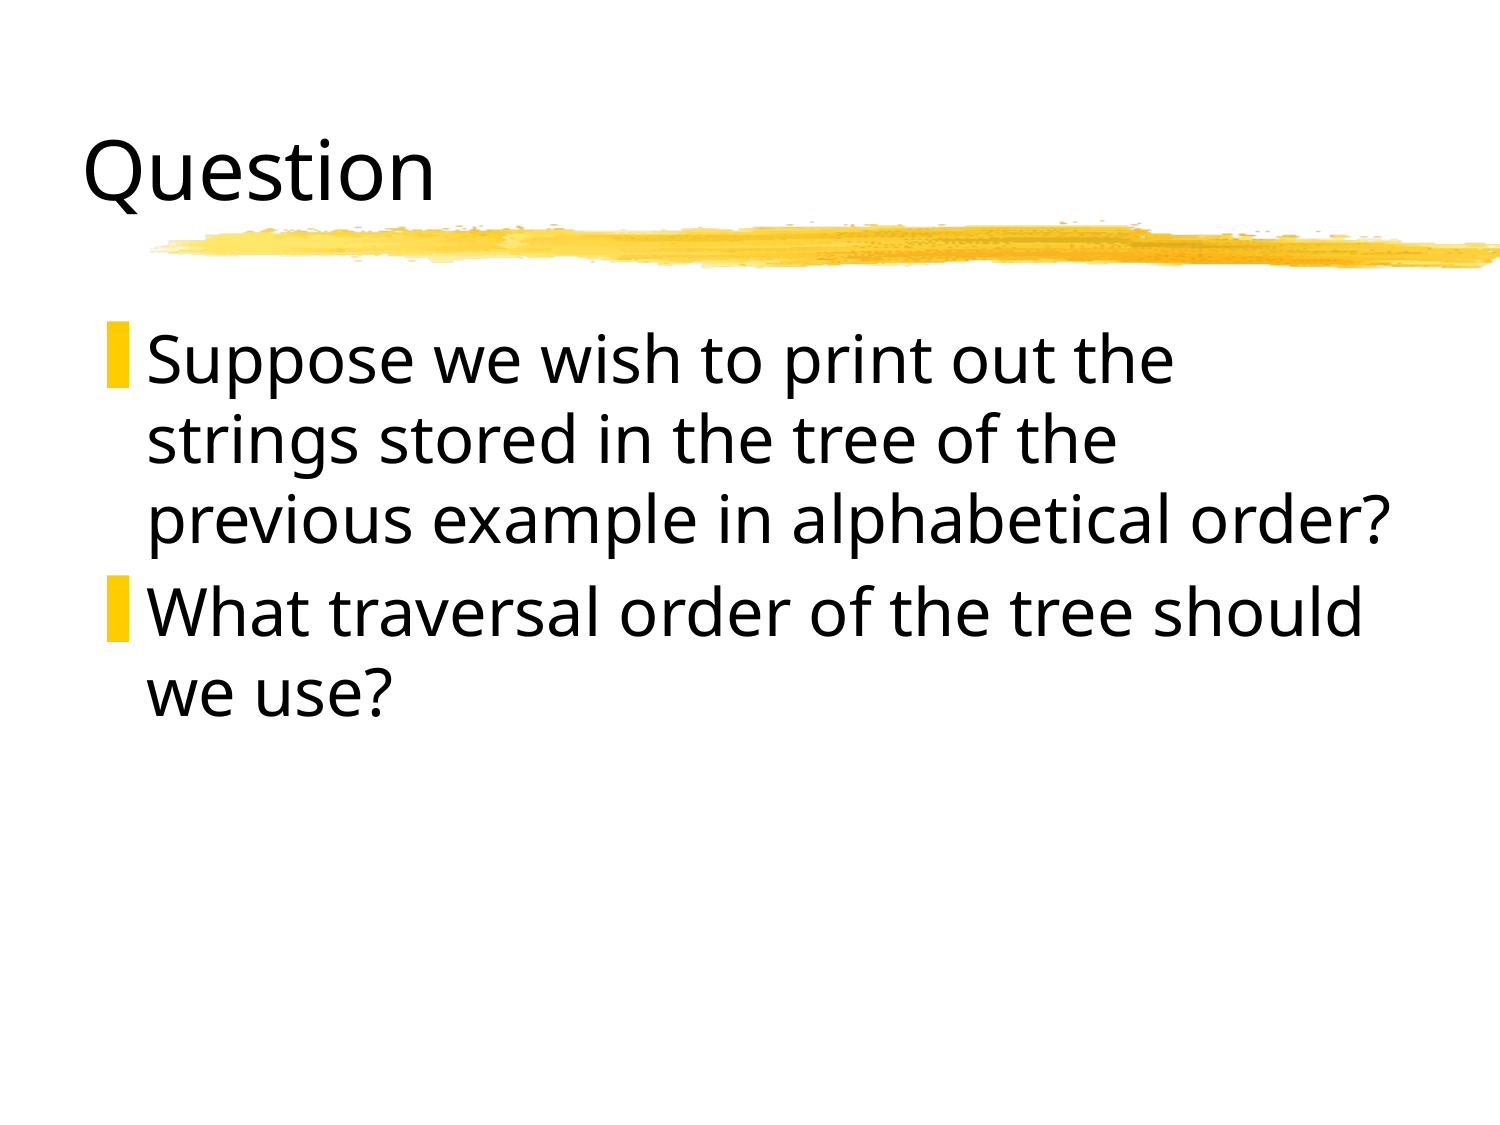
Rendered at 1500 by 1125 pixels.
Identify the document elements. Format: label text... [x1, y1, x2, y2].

list Suppose we wish to print out the strings stored in the tree of the previous example in alphabetical order? What traversal order of the tree should we use? [75, 309, 1417, 994]
title Question [66, 37, 1342, 225]
picture [150, 215, 1500, 279]
